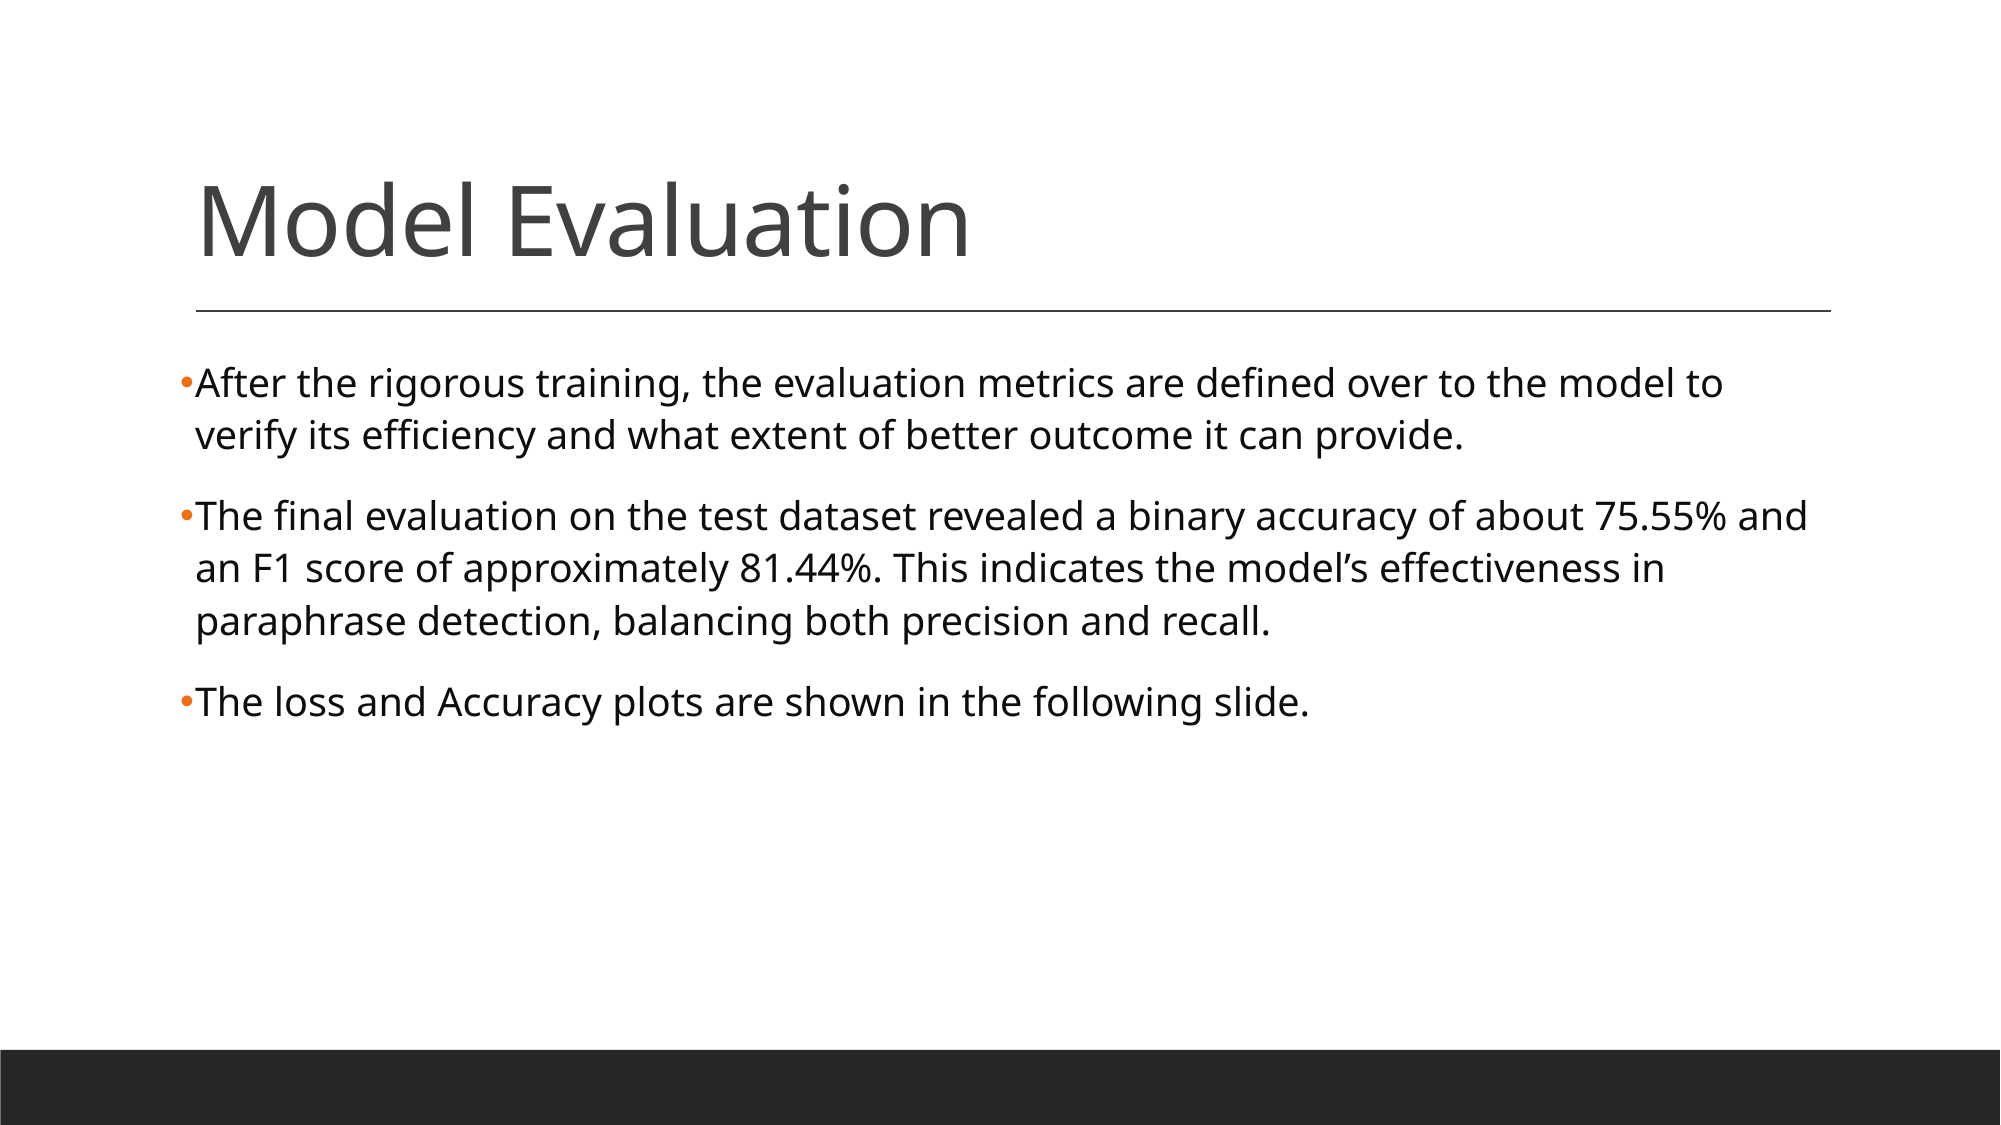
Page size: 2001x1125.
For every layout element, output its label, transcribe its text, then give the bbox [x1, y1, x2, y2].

title Model Evaluation [180, 47, 1830, 285]
list After the rigorous training, the evaluation metrics are defined over to the model to verify its efficiency and what extent of better outcome it can provide. The final evaluation on the test dataset revealed a binary accuracy of about 75.55% and an F1 score of approximately 81.44%. This indicates the model’s effectiveness in paraphrase detection, balancing both precision and recall. The loss and Accuracy plots are shown in the following slide. [180, 345, 1830, 963]
